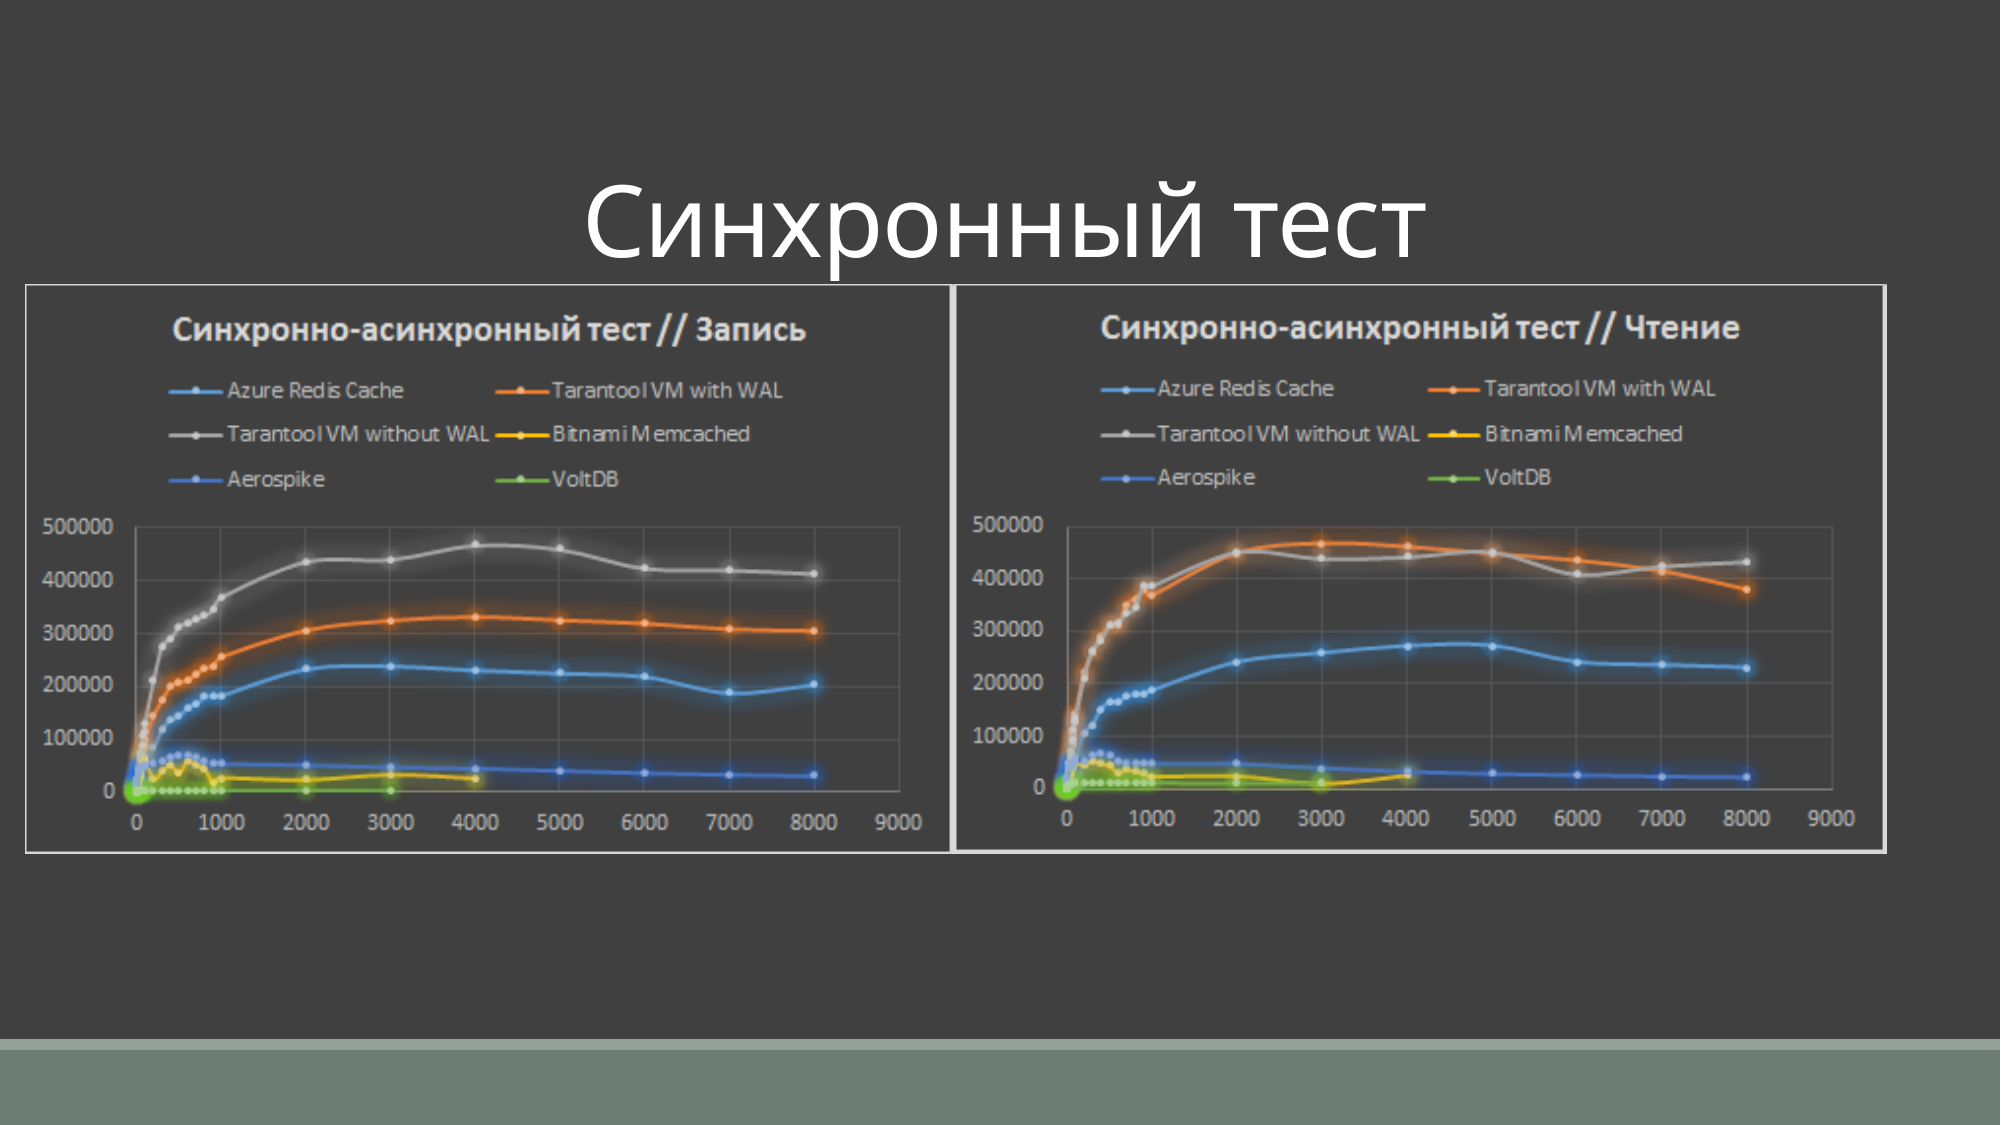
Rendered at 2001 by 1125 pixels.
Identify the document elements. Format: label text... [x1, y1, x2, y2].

picture [955, 284, 1887, 854]
title Синхронный тест [180, 47, 1830, 281]
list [24, 284, 954, 854]
